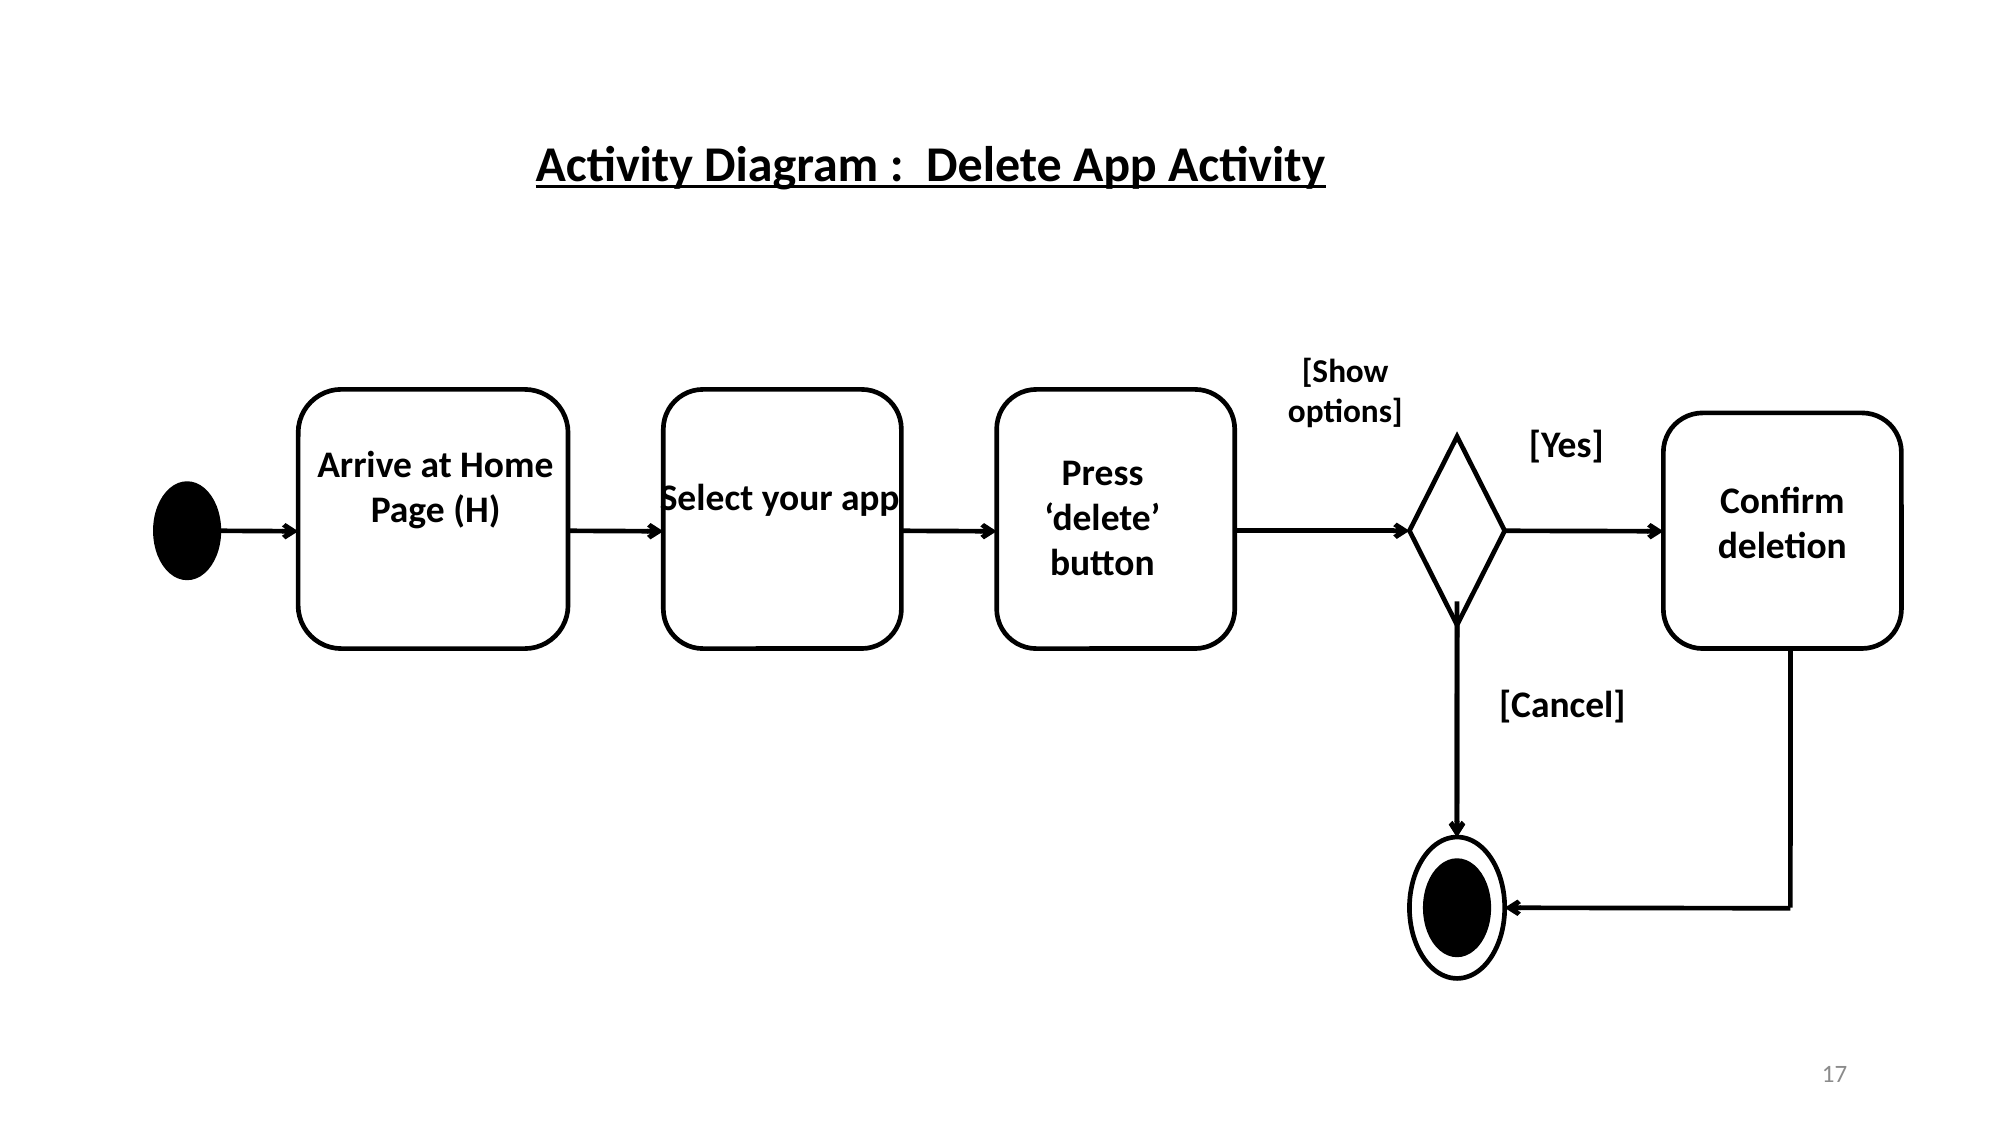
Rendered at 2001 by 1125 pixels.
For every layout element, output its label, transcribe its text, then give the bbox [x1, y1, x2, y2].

text_box Activity Diagram : Delete App Activity [520, 124, 1713, 200]
slide_number 17 [1412, 1042, 1863, 1103]
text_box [155, 342, 1902, 979]
